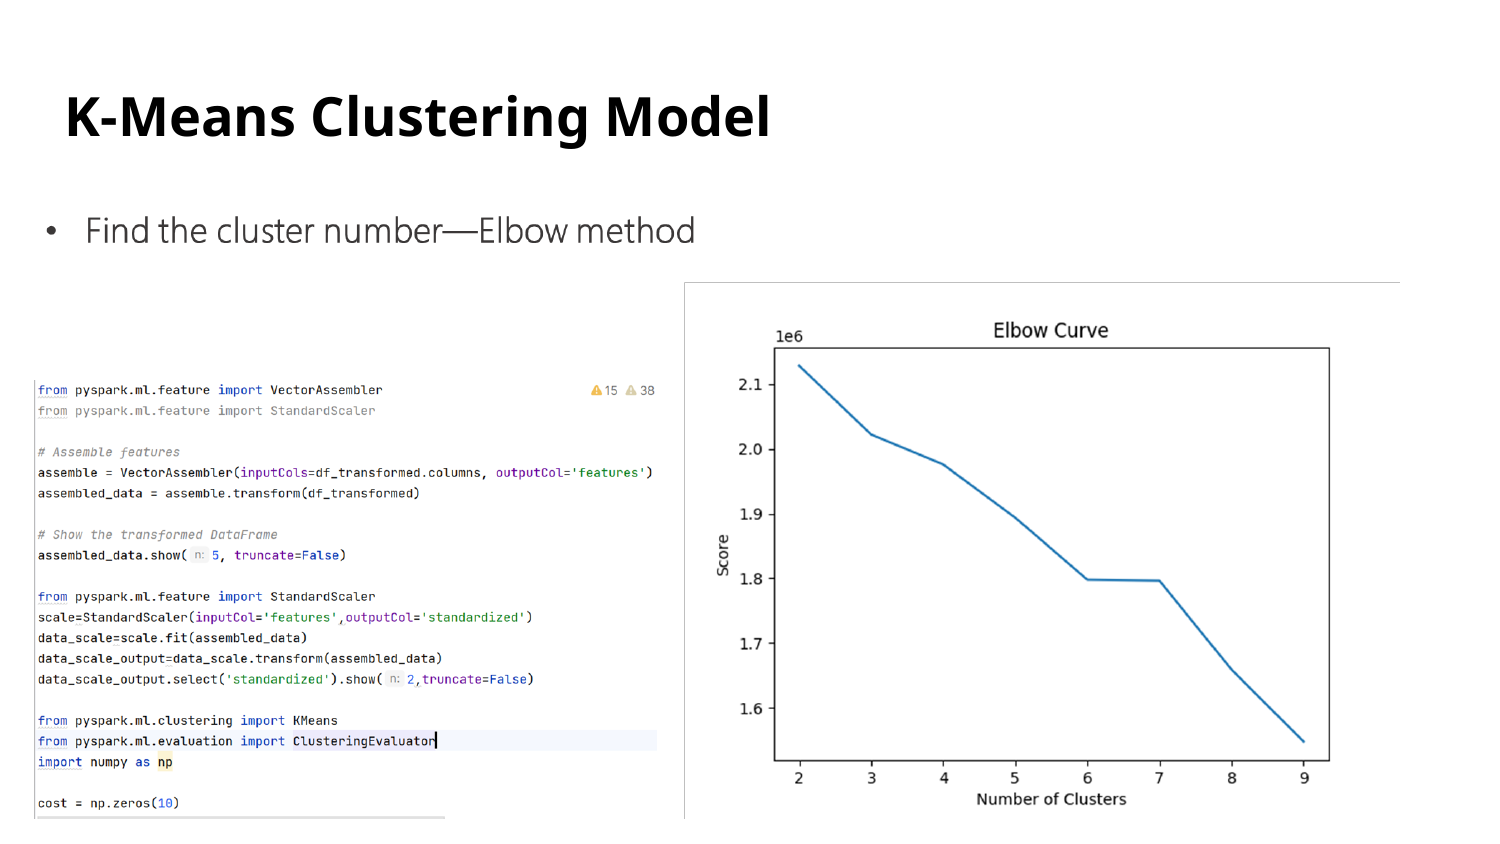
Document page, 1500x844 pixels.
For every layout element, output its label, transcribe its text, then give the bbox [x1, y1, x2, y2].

title K-Means Clustering Model [49, 67, 1448, 173]
picture [24, 197, 1400, 819]
